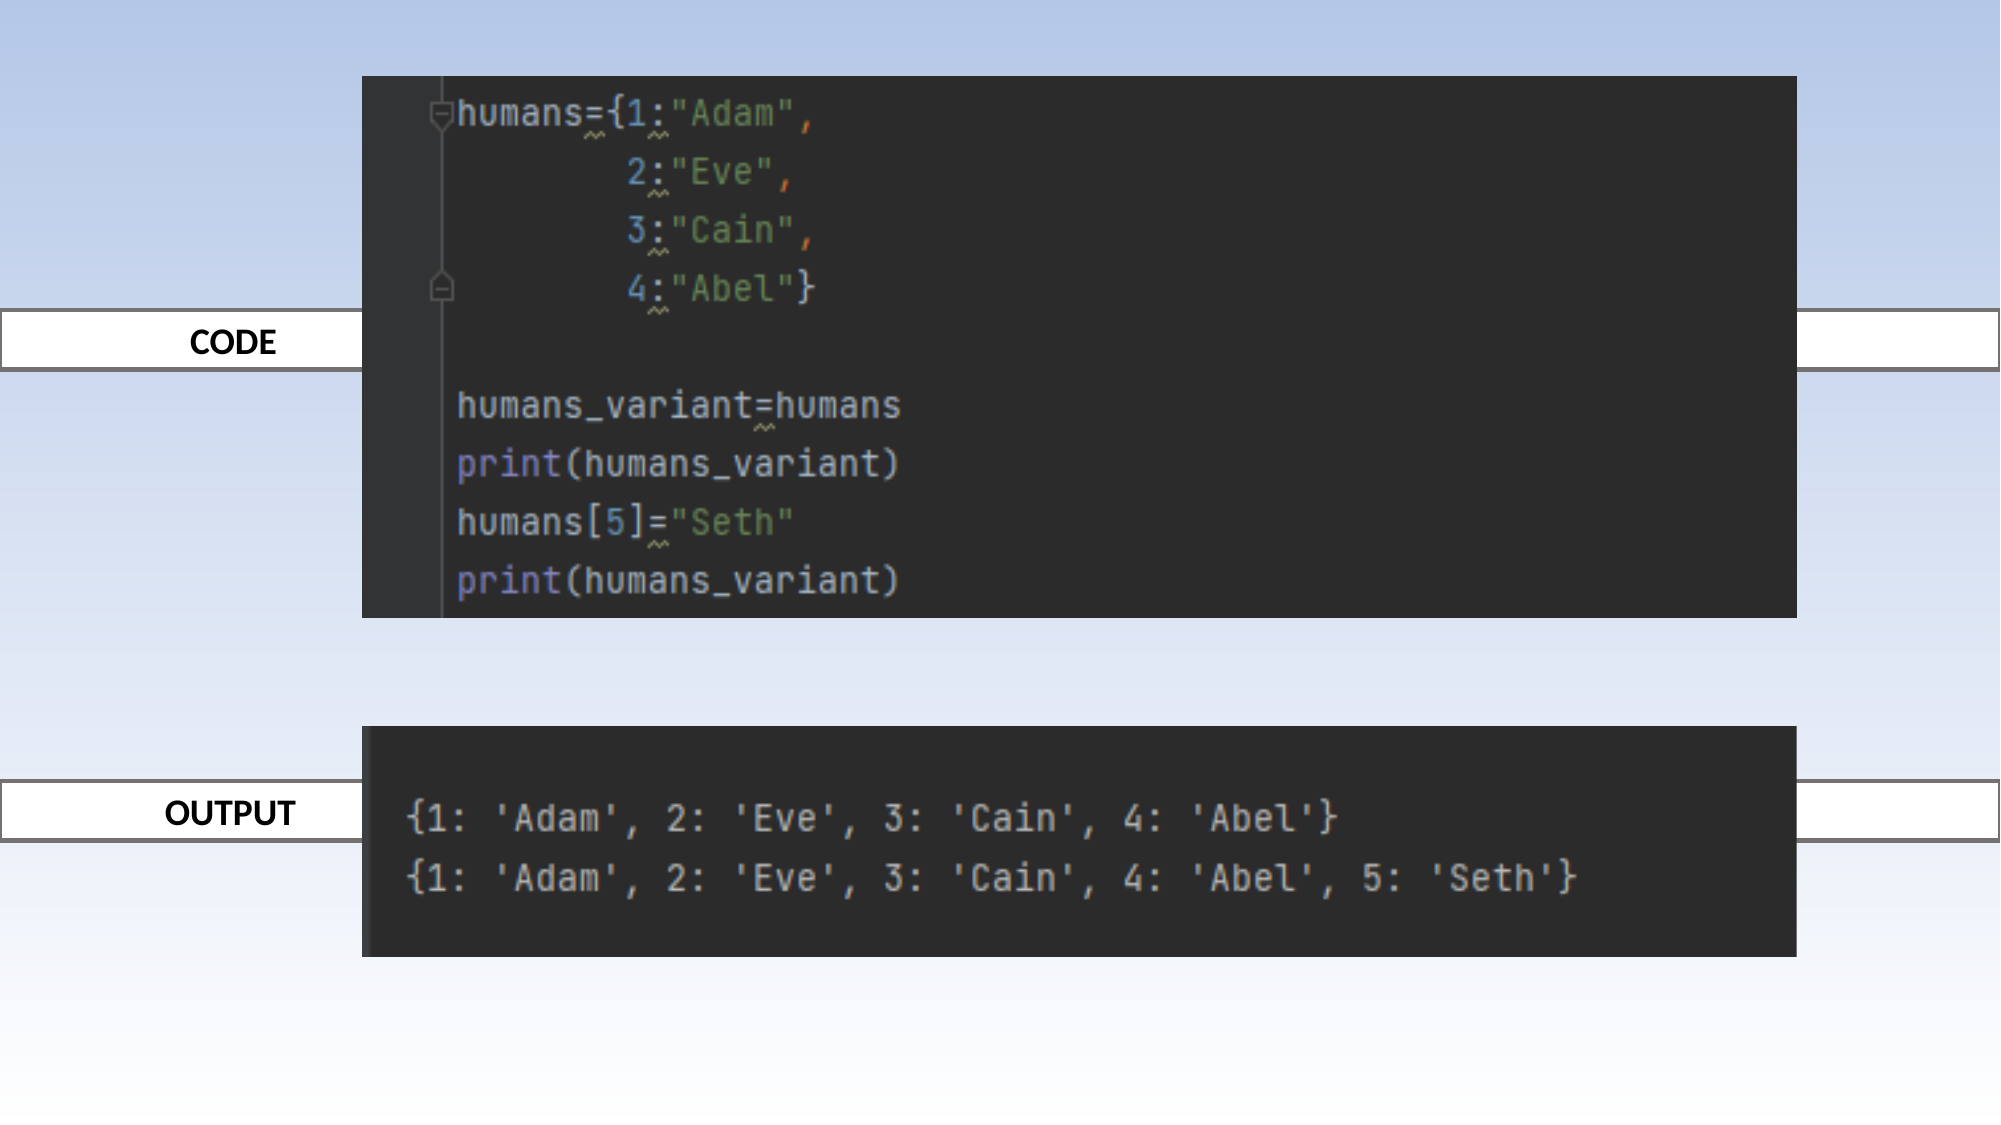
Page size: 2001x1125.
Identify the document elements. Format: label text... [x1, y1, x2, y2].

text_box OUTPUT [1797, 781, 2000, 841]
text_box CODE [1797, 310, 2000, 370]
text_box CODE [0, 310, 362, 370]
picture [362, 76, 1797, 618]
text_box OUTPUT [0, 781, 362, 841]
picture [362, 726, 1797, 958]
